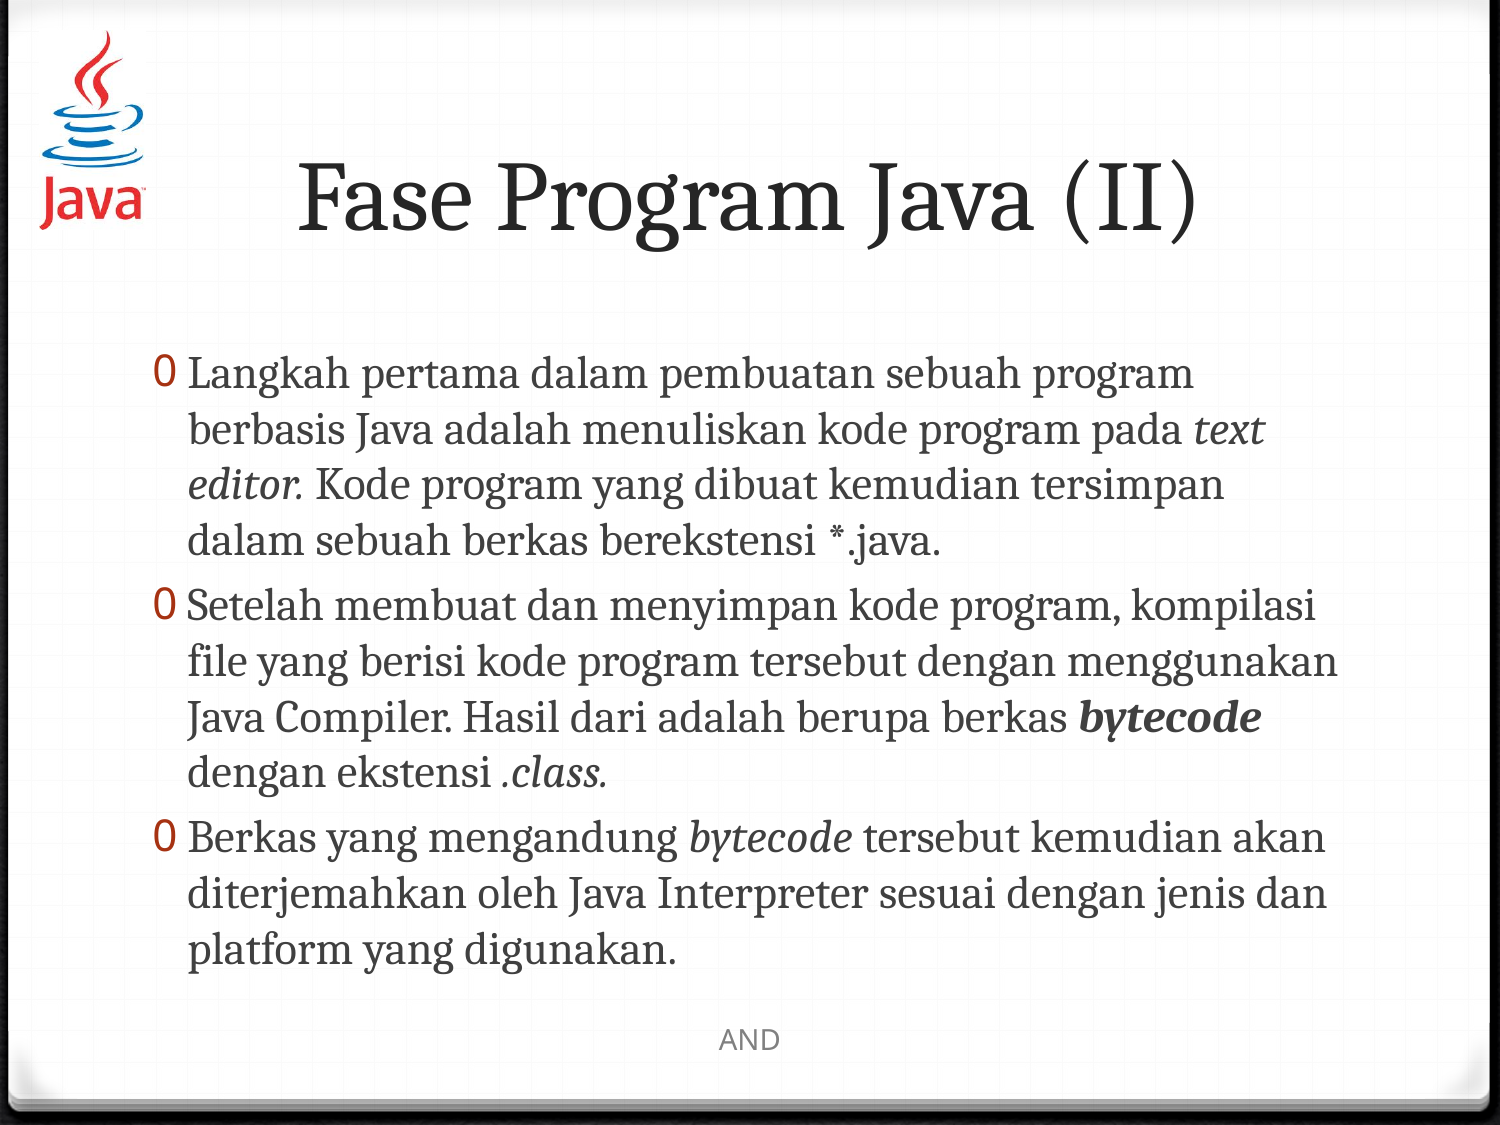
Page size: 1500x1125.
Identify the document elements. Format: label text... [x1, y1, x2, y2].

picture [0, 0, 1500, 1125]
title Fase Program Java (II) [90, 71, 1410, 309]
footer AND [512, 1008, 988, 1069]
list Langkah pertama dalam pembuatan sebuah program berbasis Java adalah menuliskan kode program pada text editor. Kode program yang dibuat kemudian tersimpan dalam sebuah berkas berekstensi *.java. Setelah membuat dan menyimpan kode program, kompilasi file yang berisi kode program tersebut dengan menggunakan Java Compiler. Hasil dari adalah berupa berkas bytecode dengan ekstensi .class. Berkas yang mengandung bytecode tersebut kemudian akan diterjemahkan oleh Java Interpreter sesuai dengan jenis dan platform yang digunakan. [137, 334, 1363, 983]
